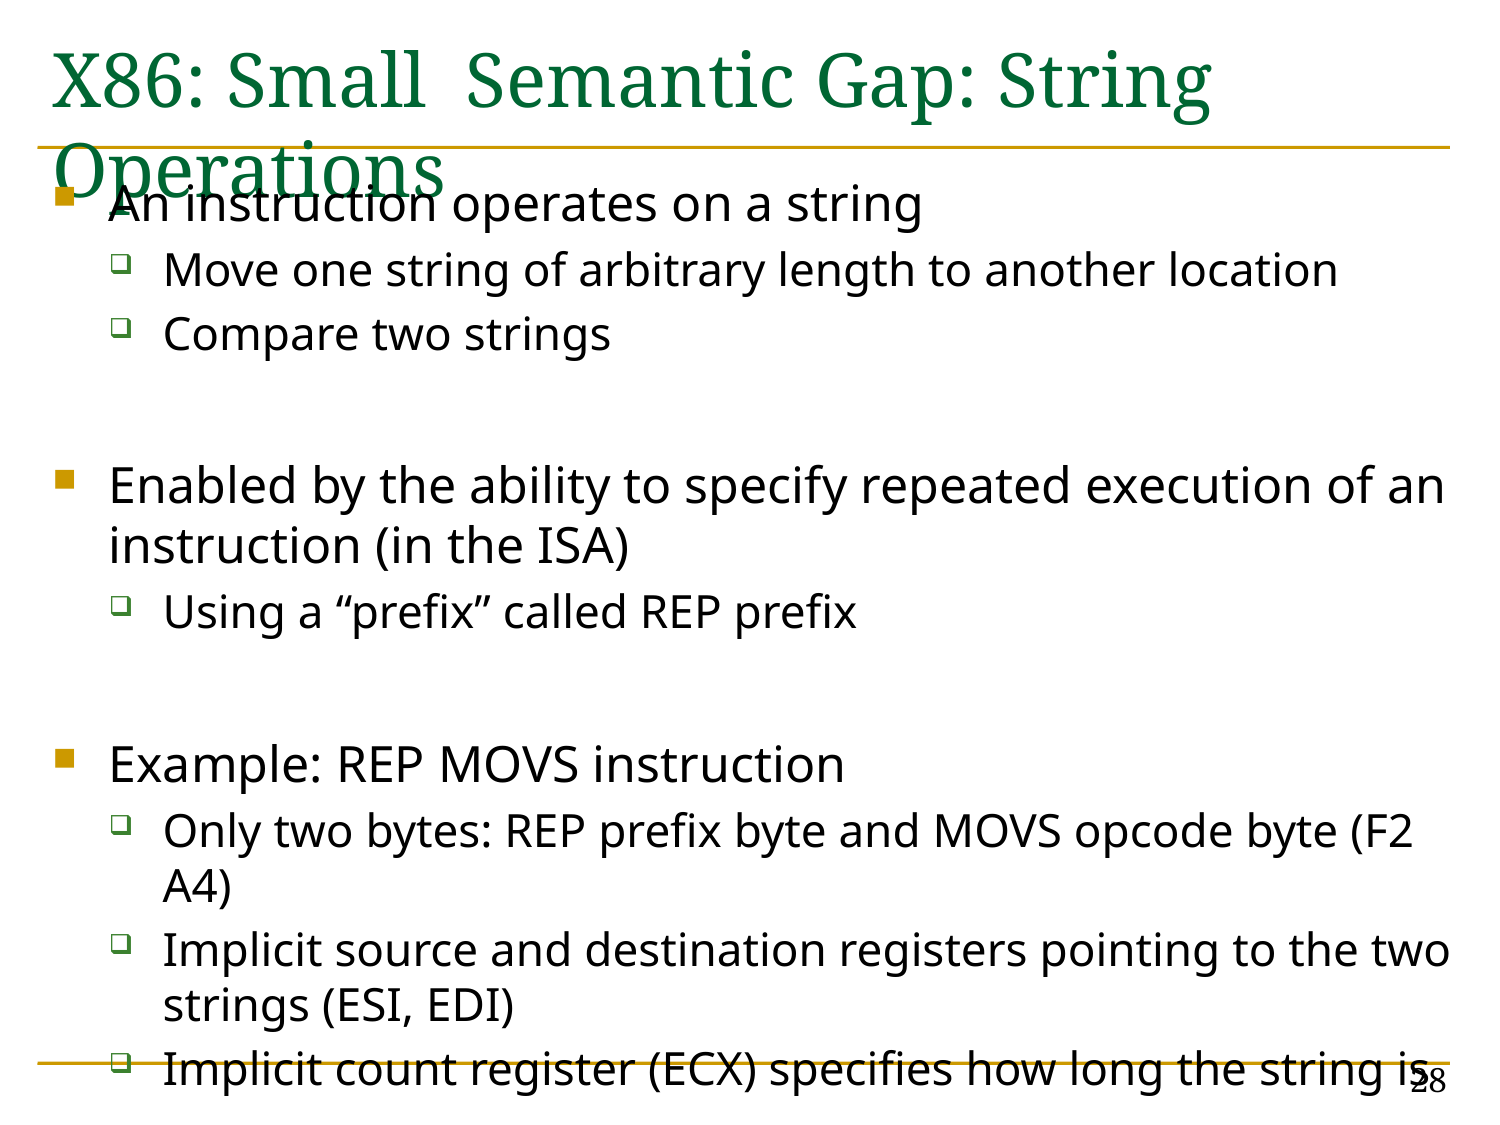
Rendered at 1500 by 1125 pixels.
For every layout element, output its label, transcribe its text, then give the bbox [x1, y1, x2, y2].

title X86: Small Semantic Gap: String Operations [37, 24, 1450, 163]
list An instruction operates on a string Move one string of arbitrary length to another location Compare two strings Enabled by the ability to specify repeated execution of an instruction (in the ISA) Using a “prefix” called REP prefix Example: REP MOVS instruction Only two bytes: REP prefix byte and MOVS opcode byte (F2 A4) Implicit source and destination registers pointing to the two strings (ESI, EDI) Implicit count register (ECX) specifies how long the string is [37, 163, 1500, 1016]
slide_number 28 [1111, 1036, 1462, 1112]
